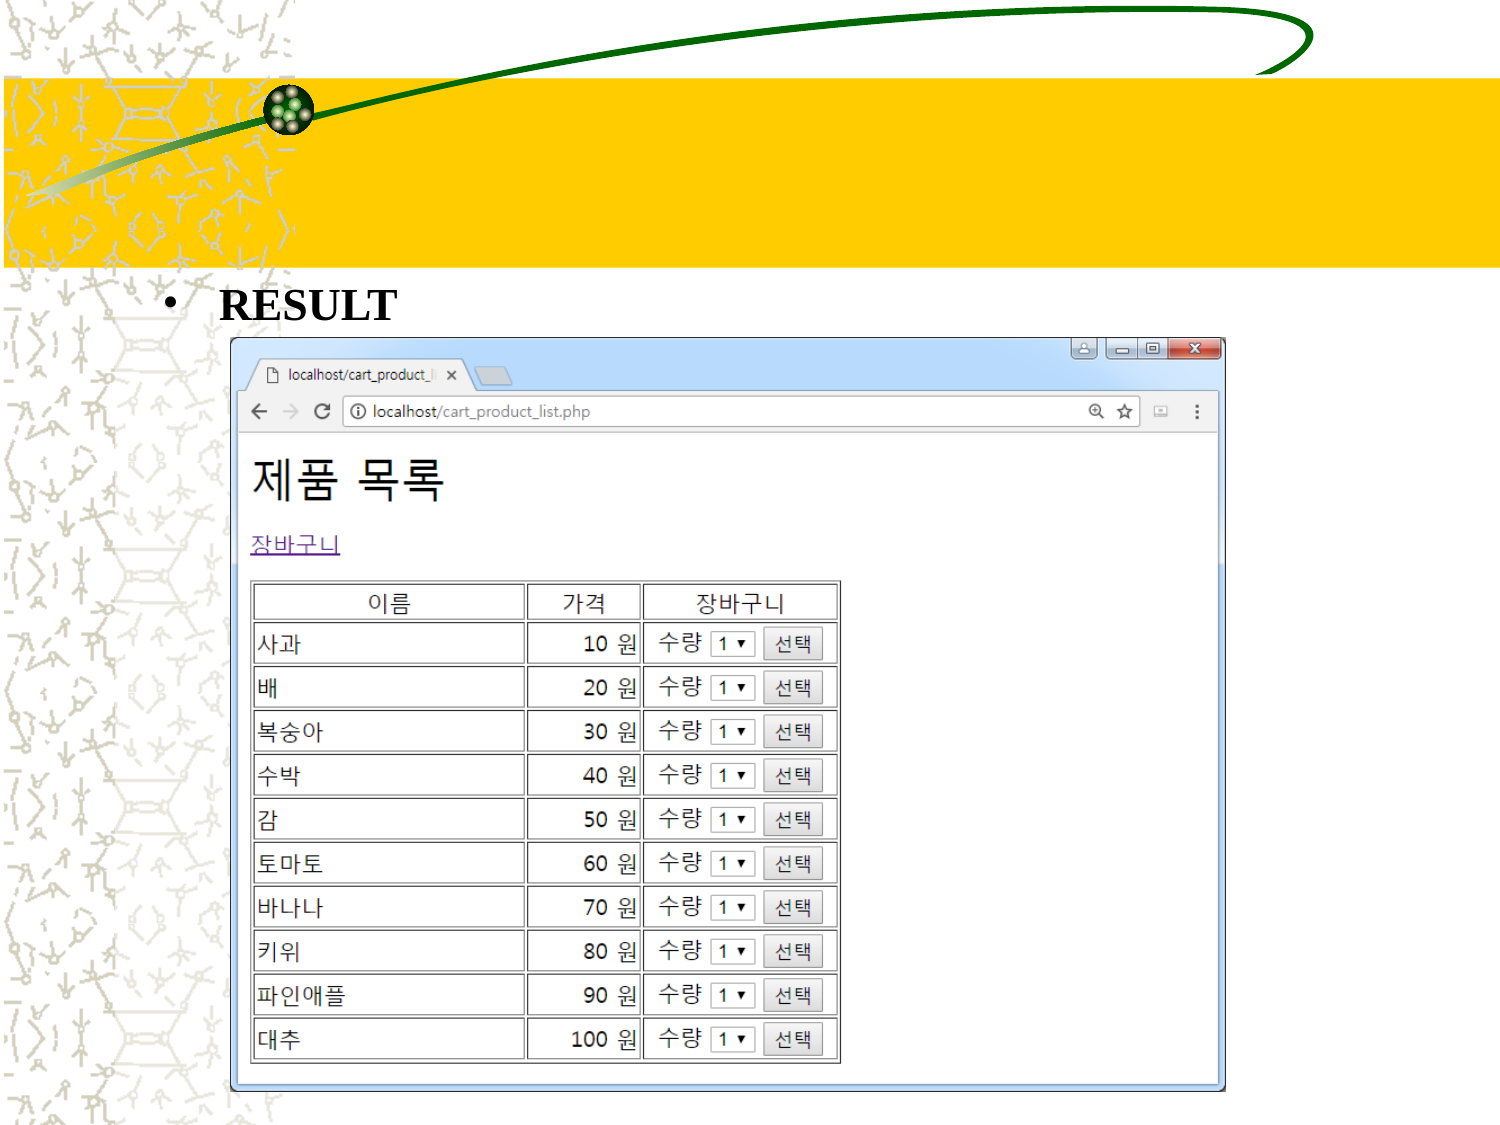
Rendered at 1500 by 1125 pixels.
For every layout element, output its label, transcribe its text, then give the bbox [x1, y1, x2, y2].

text_box [0, 0, 1500, 75]
list RESULT [147, 267, 1423, 1068]
picture [230, 337, 1226, 1092]
picture [3, 75, 296, 1125]
